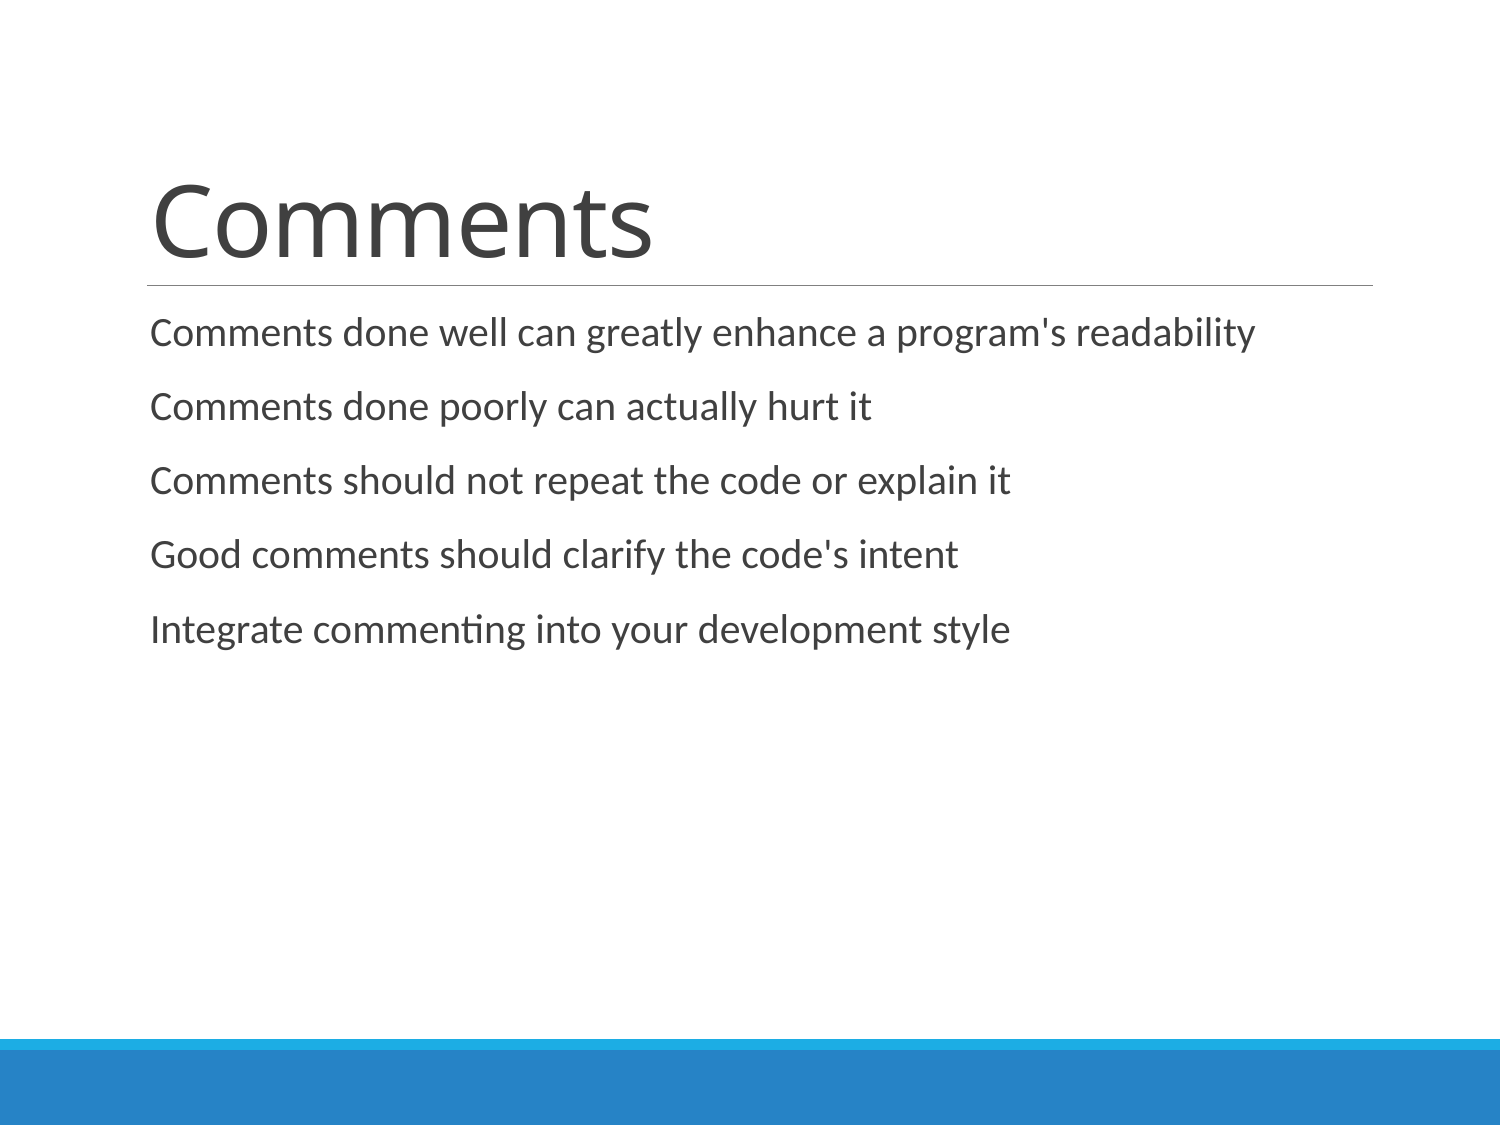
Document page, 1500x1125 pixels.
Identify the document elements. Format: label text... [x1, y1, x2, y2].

title Comments [135, 47, 1373, 285]
list Comments done well can greatly enhance a program's readability Comments done poorly can actually hurt it Comments should not repeat the code or explain it Good comments should clarify the code's intent Integrate commenting into your development style [135, 302, 1373, 963]
